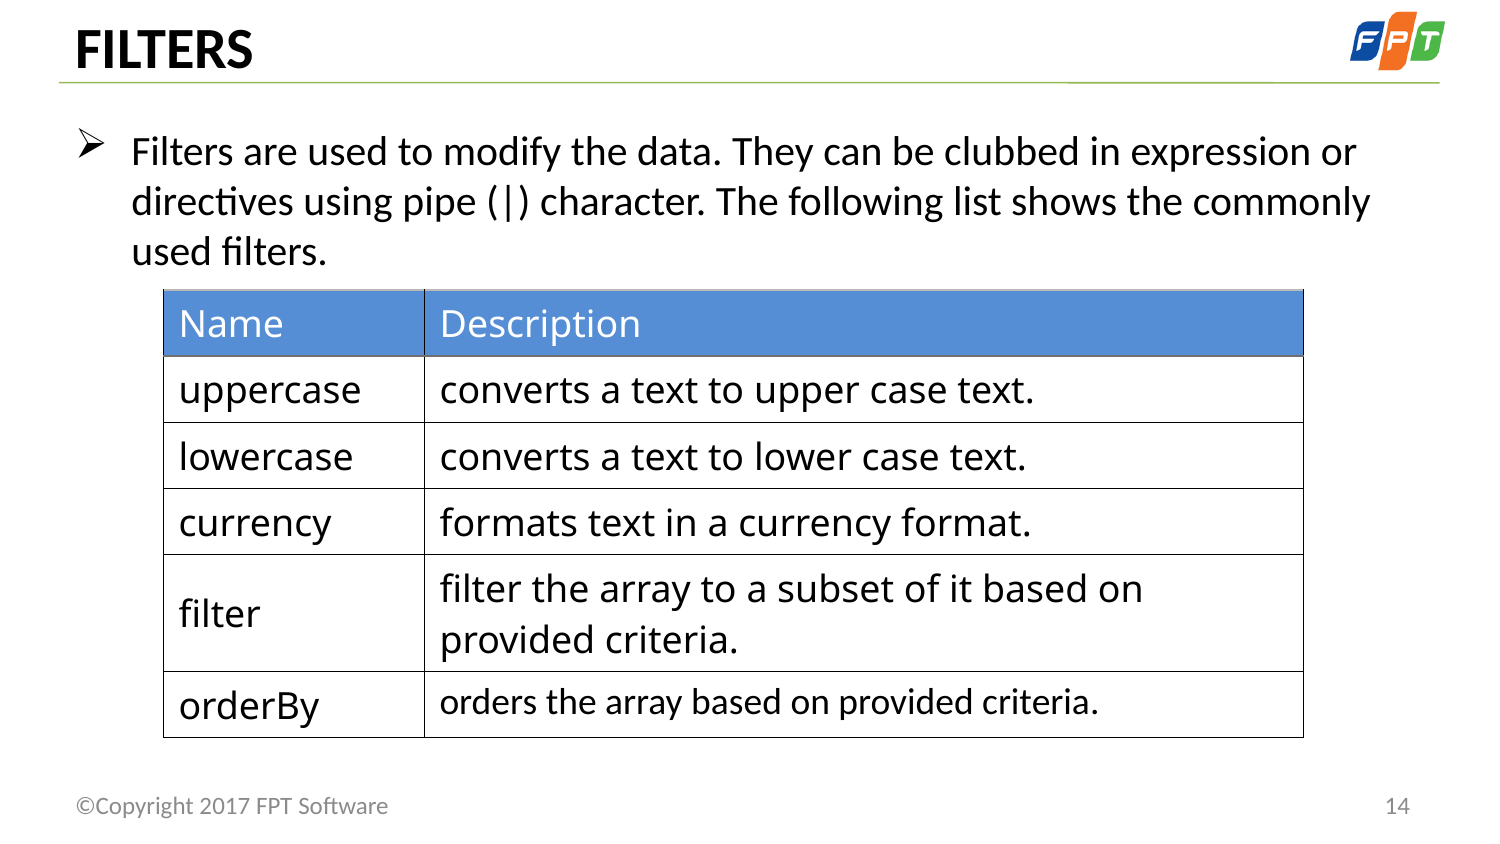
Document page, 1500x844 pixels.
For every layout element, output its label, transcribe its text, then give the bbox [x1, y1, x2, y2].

slide_number 14 [1074, 782, 1425, 827]
table_cell lowercase [164, 423, 424, 488]
table_cell converts a text to lower case text. [425, 423, 1303, 488]
table_cell orders the array based on provided criteria. [425, 672, 1303, 737]
table_header Name [164, 291, 424, 355]
table_cell formats text in a currency format. [425, 489, 1303, 554]
picture [1348, 10, 1446, 72]
table_cell filter [164, 555, 424, 671]
table_cell converts a text to upper case text. [425, 357, 1303, 422]
footer ©Copyright 2017 FPT Software [75, 782, 550, 827]
table_cell orderBy [164, 672, 424, 737]
table_cell uppercase [164, 357, 424, 422]
table_cell filter the array to a subset of it based on provided criteria. [425, 555, 1303, 671]
table_header Description [425, 291, 1303, 355]
list Filters are used to modify the data. They can be clubbed in expression or directives using pipe (|) character. The following list shows the commonly used filters. [75, 116, 1425, 754]
table_cell currency [164, 489, 424, 554]
title FILTERS [75, 18, 1425, 72]
